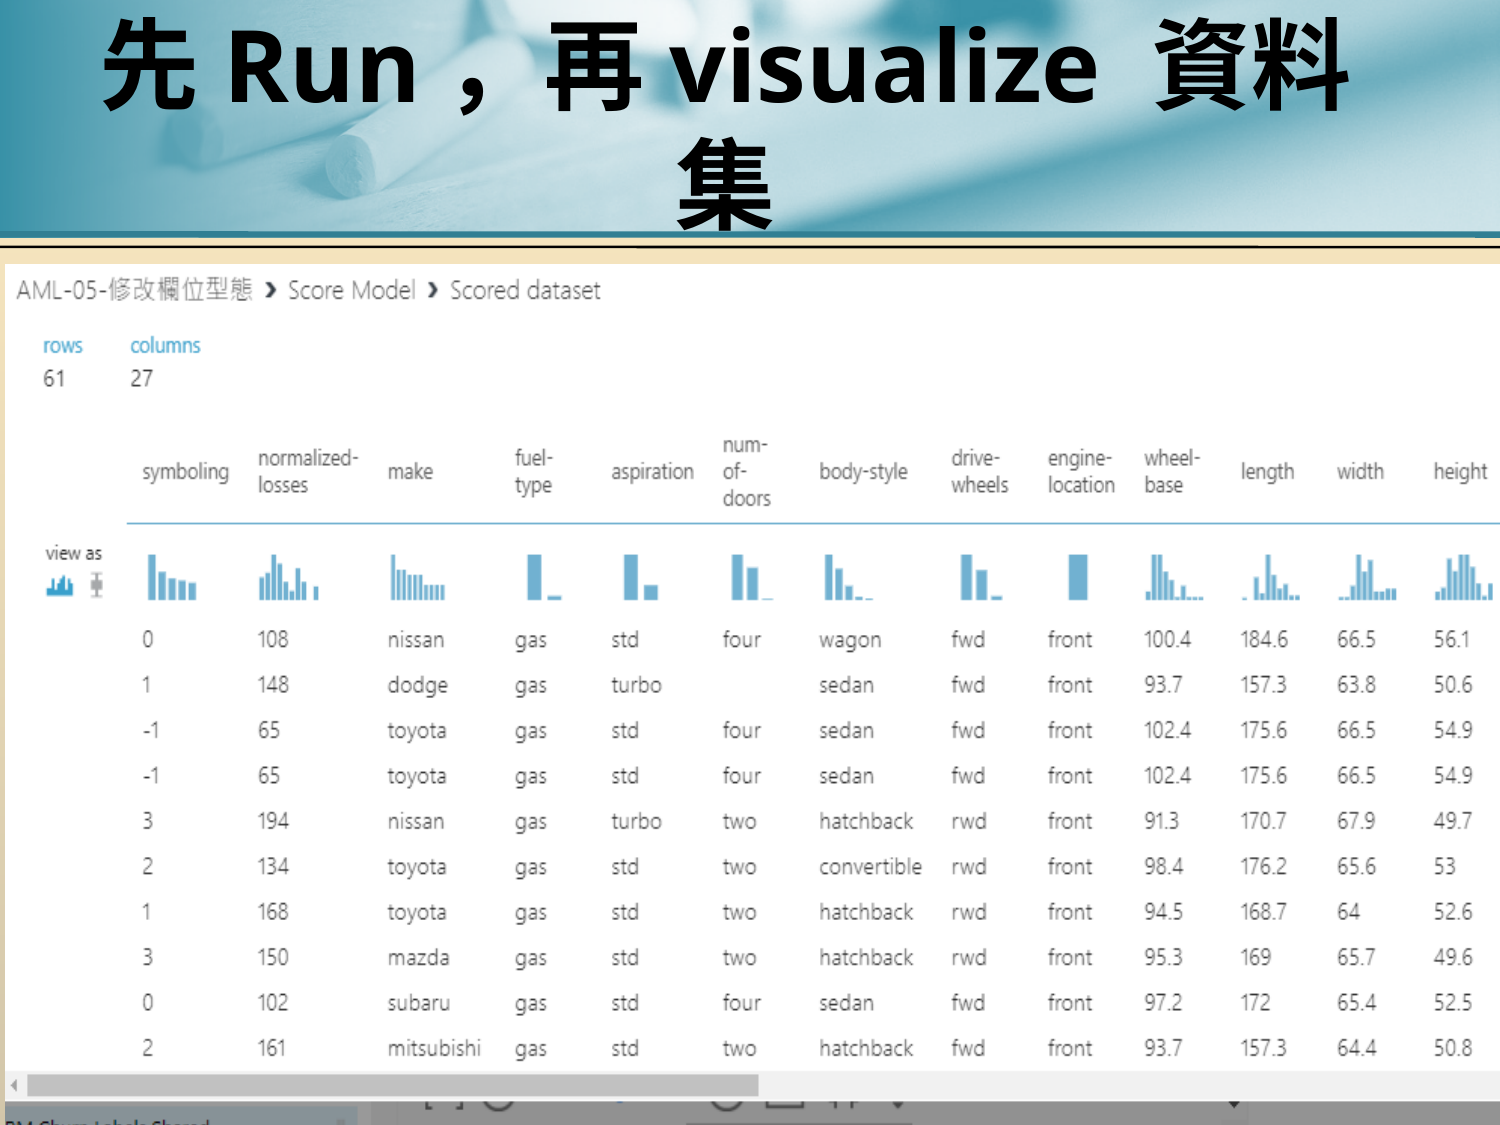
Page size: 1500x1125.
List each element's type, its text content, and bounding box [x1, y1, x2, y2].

picture [4, 264, 1500, 1125]
title 先Run，再visualize 資料集 [75, 24, 1376, 220]
